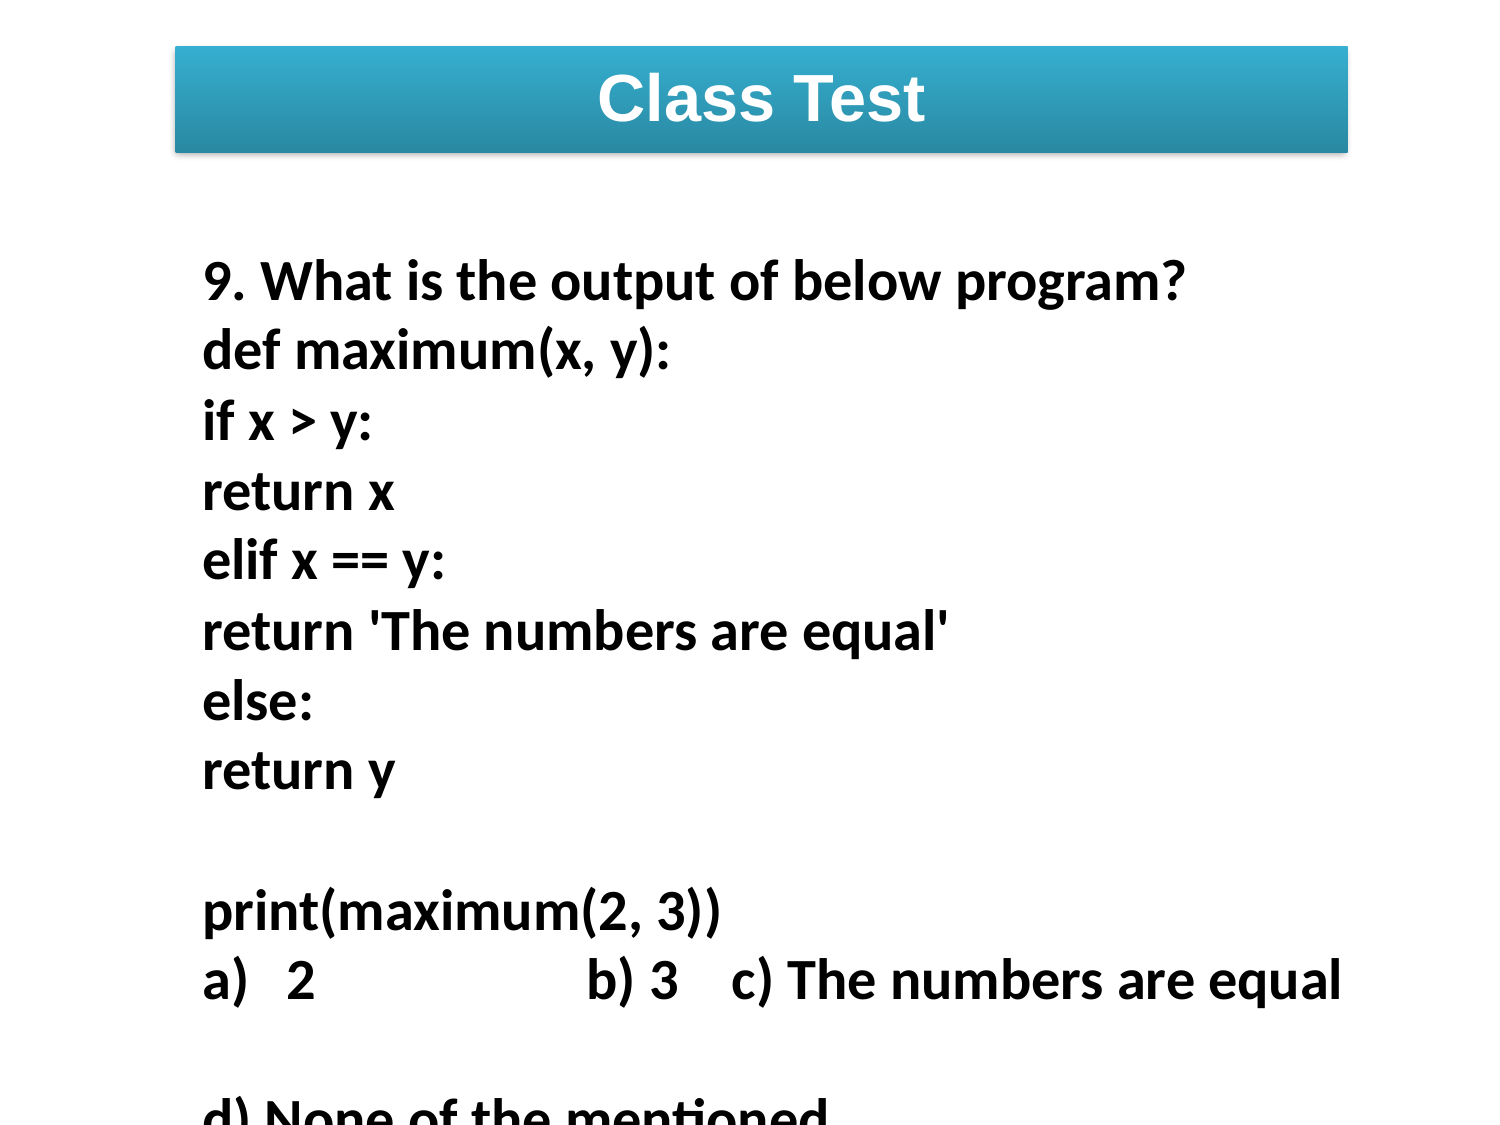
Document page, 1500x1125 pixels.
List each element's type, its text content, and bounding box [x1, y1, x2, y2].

subtitle Class Test [175, 46, 1348, 153]
text_box 9. What is the output of below program? def maximum(x, y): if x > y: return x elif x == y: return 'The numbers are equal' else: return y print(maximum(2, 3)) 2 b) 3 c) The numbers are equal d) None of the mentioned [187, 234, 1465, 1125]
